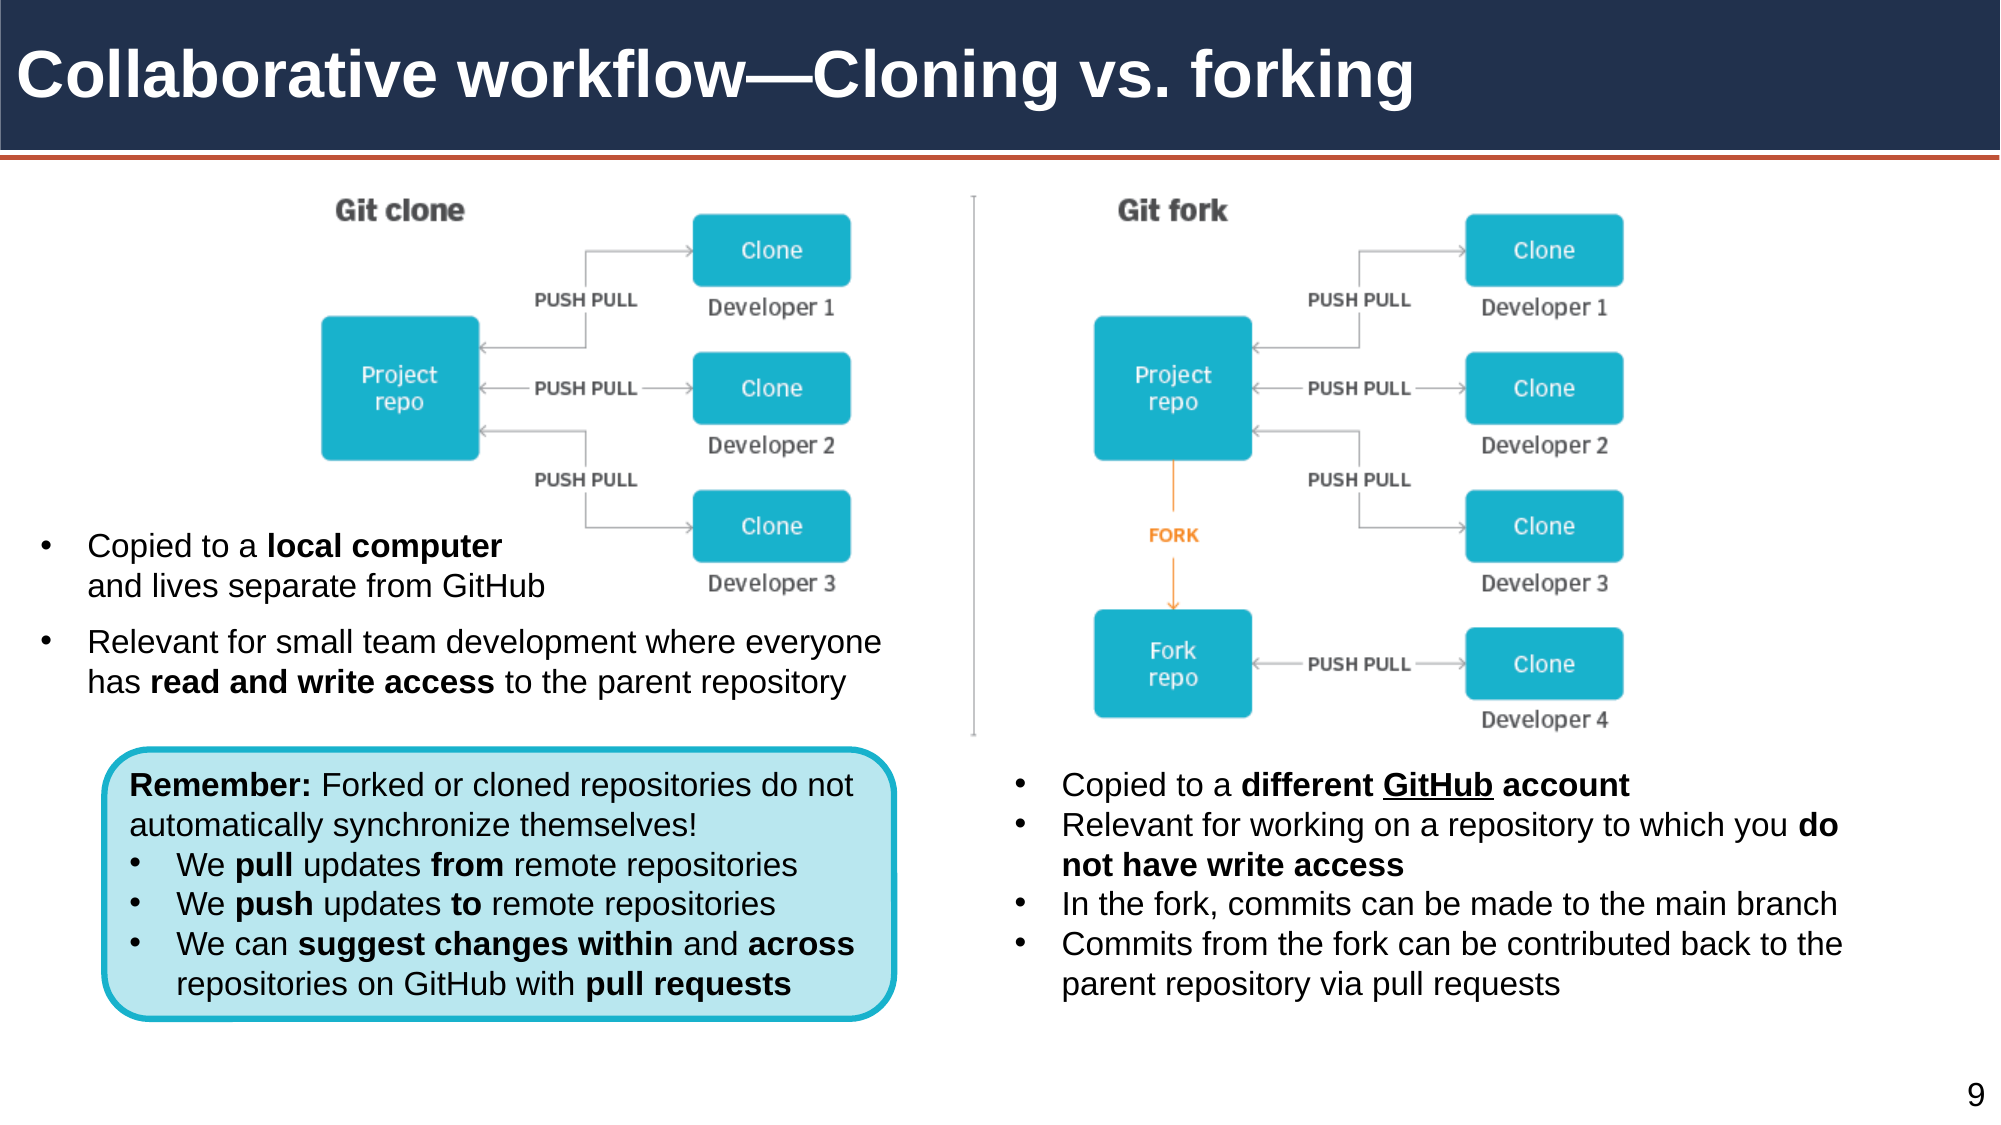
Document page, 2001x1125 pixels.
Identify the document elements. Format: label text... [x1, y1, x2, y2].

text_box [104, 749, 1030, 1019]
text_box Copied to a different GitHub account Relevant for working on a repository to which you do not have write access In the fork, commits can be made to the main branch Commits from the fork can be contributed back to the parent repository via pull requests [1030, 755, 1901, 1010]
text_box Relevant for small team development where everyone has read and write access to the parent repository [25, 613, 296, 708]
picture [296, 178, 1654, 750]
text_box 9 [1550, 1065, 2000, 1125]
text_box Copied to a local computer and lives separate from GitHub [25, 517, 296, 612]
text_box Collaborative workflow—Cloning vs. forking [2, 25, 1948, 120]
